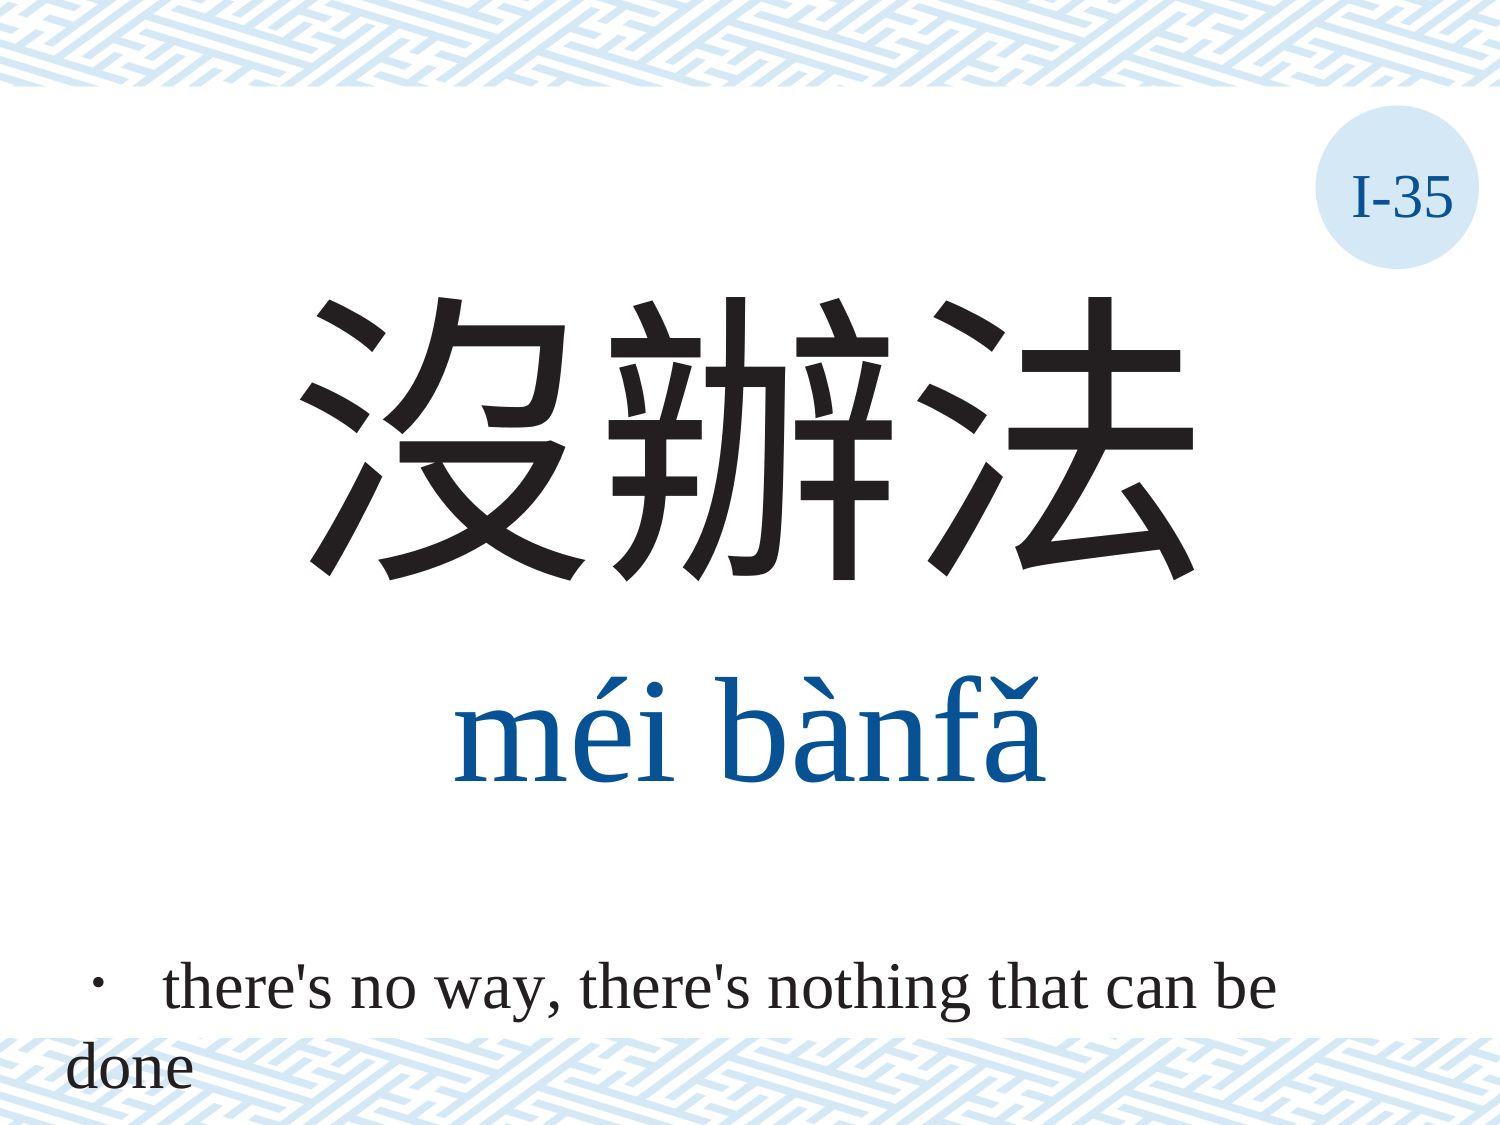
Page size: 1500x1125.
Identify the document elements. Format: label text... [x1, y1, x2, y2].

text_box ． there's no way, there's nothing that can be done [62, 942, 1405, 1103]
text_box I-35 沒辦法 méi bànfǎ [285, 154, 1456, 812]
picture [0, 0, 1500, 1125]
